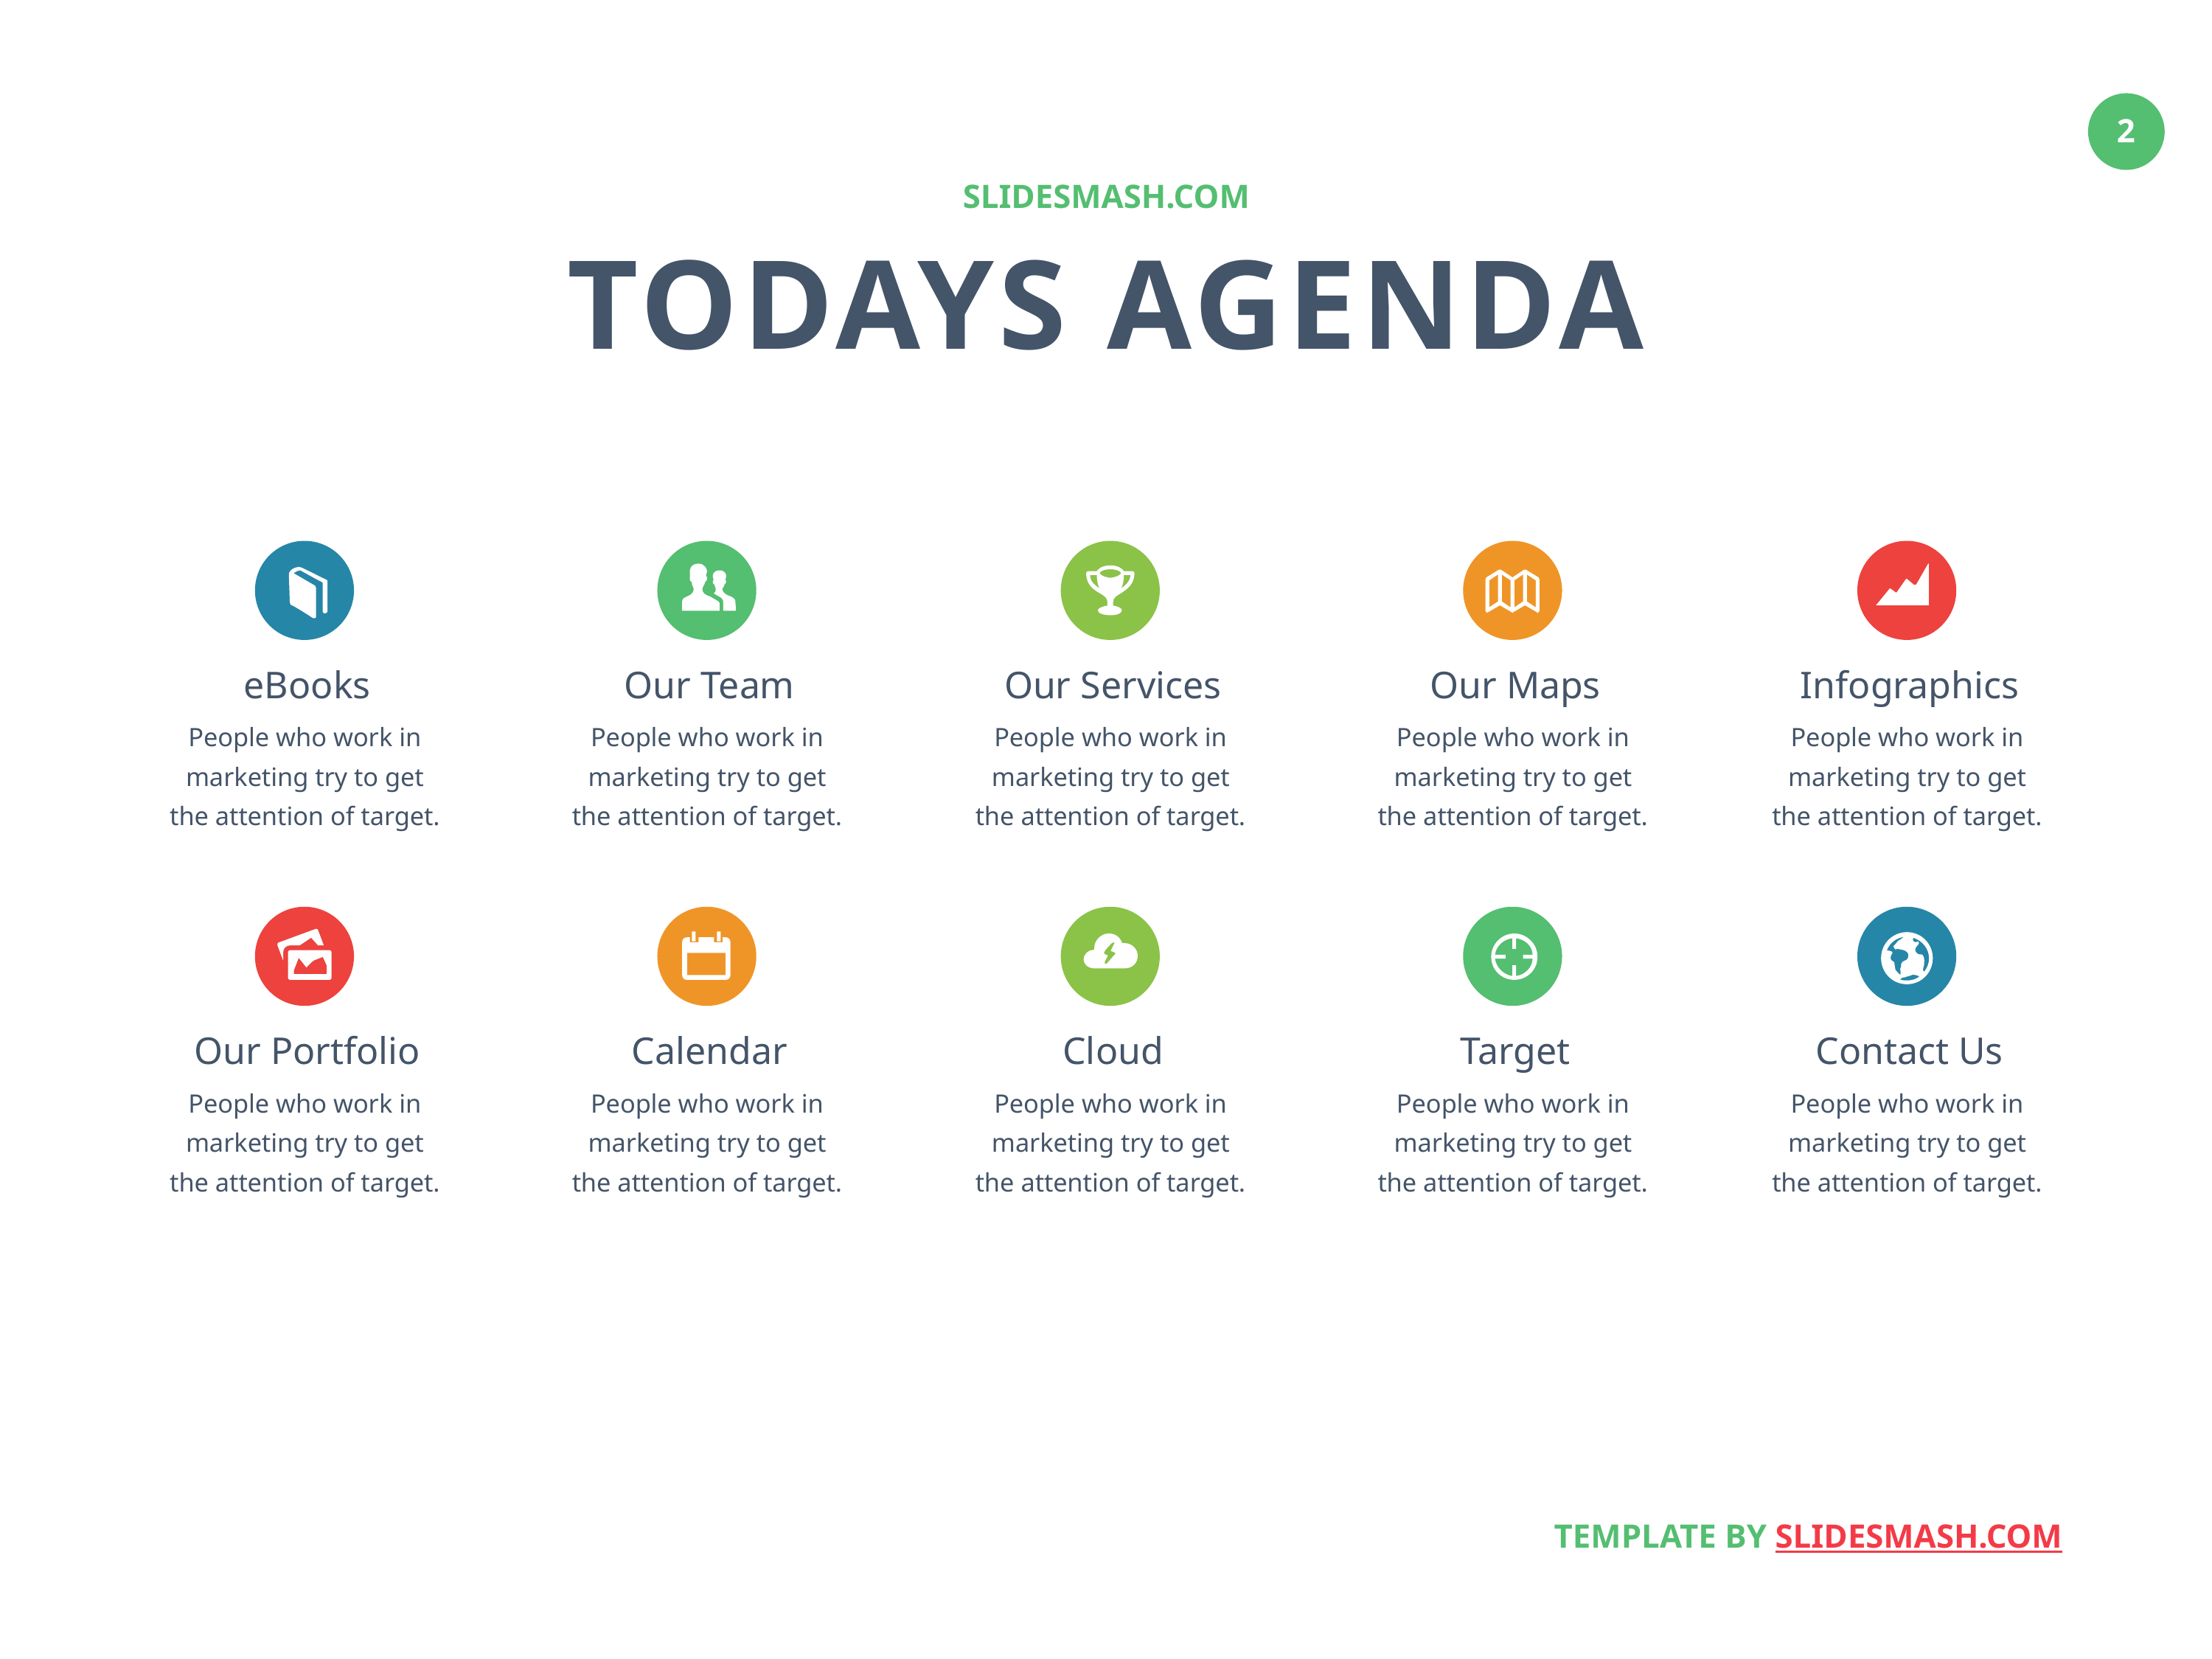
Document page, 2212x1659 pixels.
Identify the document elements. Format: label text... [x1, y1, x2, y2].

text_box [1857, 906, 1957, 1006]
text_box Our Portfolio [177, 1006, 437, 1080]
text_box [1463, 906, 1562, 1006]
text_box People who work in marketing try to get the attention of target. [147, 1070, 462, 1206]
text_box [1086, 565, 1135, 616]
text_box People who work in marketing try to get the attention of target. [953, 703, 1268, 840]
text_box People who work in marketing try to get the attention of target. [953, 1070, 1268, 1206]
text_box Infographics [1784, 639, 2036, 714]
text_box SLIDESMASH.COM [962, 175, 1250, 215]
text_box [1060, 540, 1160, 640]
text_box [277, 928, 324, 961]
text_box TODAYS AGENDA [567, 226, 1645, 374]
text_box People who work in marketing try to get the attention of target. [1355, 1070, 1671, 1206]
text_box [1857, 540, 1957, 640]
text_box [1083, 933, 1138, 969]
text_box Our Maps [1413, 639, 1618, 714]
text_box [682, 931, 731, 980]
text_box People who work in marketing try to get the attention of target. [549, 1070, 865, 1206]
text_box [288, 566, 328, 619]
text_box Our Team [608, 639, 812, 714]
text_box Cloud [1046, 1006, 1180, 1080]
text_box Target [1444, 1006, 1587, 1080]
text_box People who work in marketing try to get the attention of target. [1750, 703, 2065, 840]
text_box People who work in marketing try to get the attention of target. [1355, 703, 1671, 840]
text_box [657, 906, 757, 1006]
text_box [712, 570, 736, 611]
text_box [682, 563, 720, 611]
text_box [1491, 933, 1538, 980]
text_box People who work in marketing try to get the attention of target. [549, 703, 865, 840]
text_box [657, 540, 757, 640]
text_box [1463, 540, 1562, 640]
text_box People who work in marketing try to get the attention of target. [1750, 1070, 2065, 1206]
text_box [288, 950, 332, 980]
text_box People who work in marketing try to get the attention of target. [147, 703, 462, 840]
text_box [254, 540, 355, 640]
text_box [1485, 569, 1540, 613]
text_box eBooks [227, 639, 388, 714]
text_box [254, 906, 355, 1006]
text_box Contact Us [1799, 1006, 2020, 1080]
text_box [1881, 932, 1933, 984]
text_box Our Services [987, 639, 1239, 714]
text_box Calendar [615, 1006, 804, 1080]
text_box [1876, 563, 1929, 605]
text_box [1060, 906, 1160, 1006]
